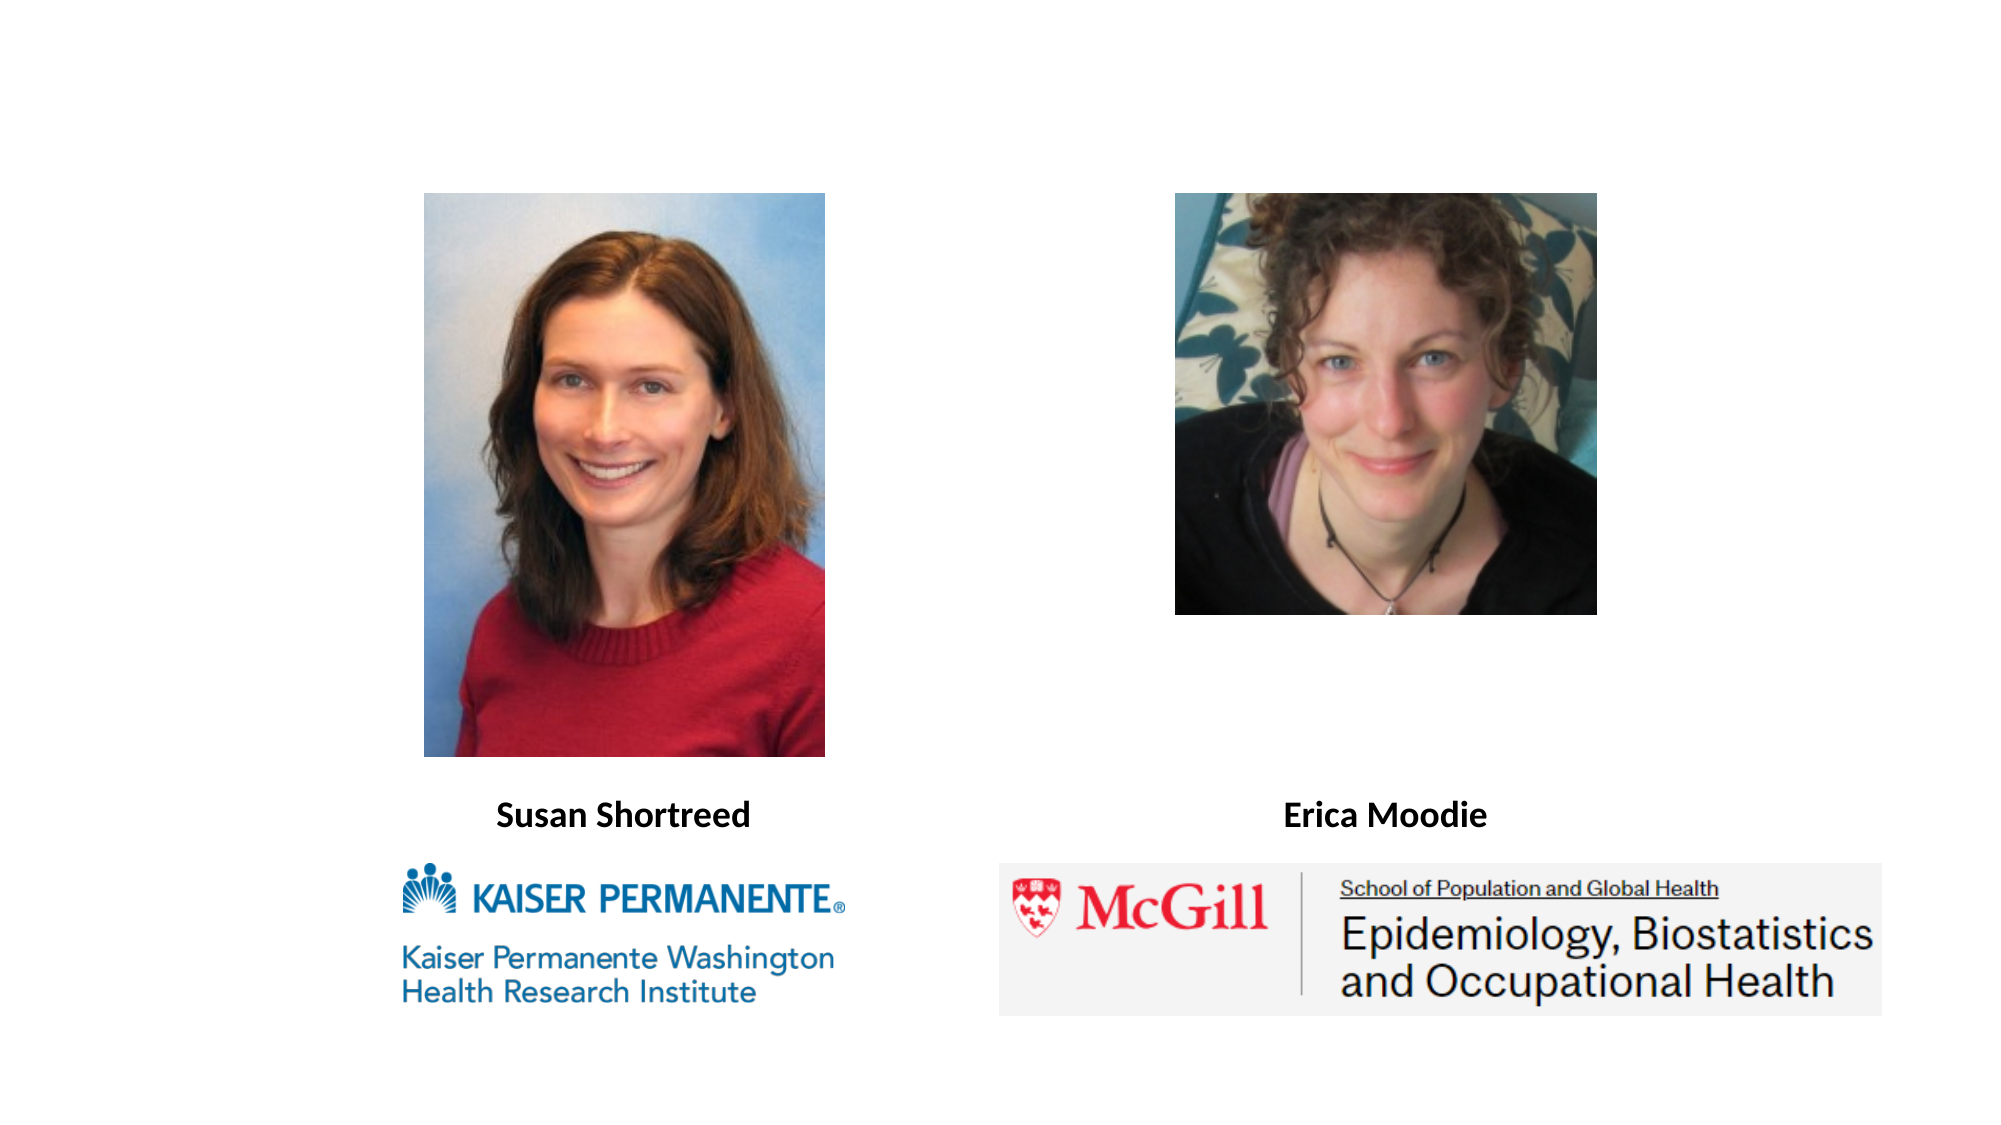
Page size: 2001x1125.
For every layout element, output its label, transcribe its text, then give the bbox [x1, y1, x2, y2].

text_box Susan Shortreed [481, 782, 767, 842]
picture [1175, 193, 1597, 615]
text_box Erica Moodie [1268, 782, 1504, 842]
picture [999, 863, 1882, 1016]
picture [403, 863, 845, 1004]
picture [424, 193, 825, 757]
